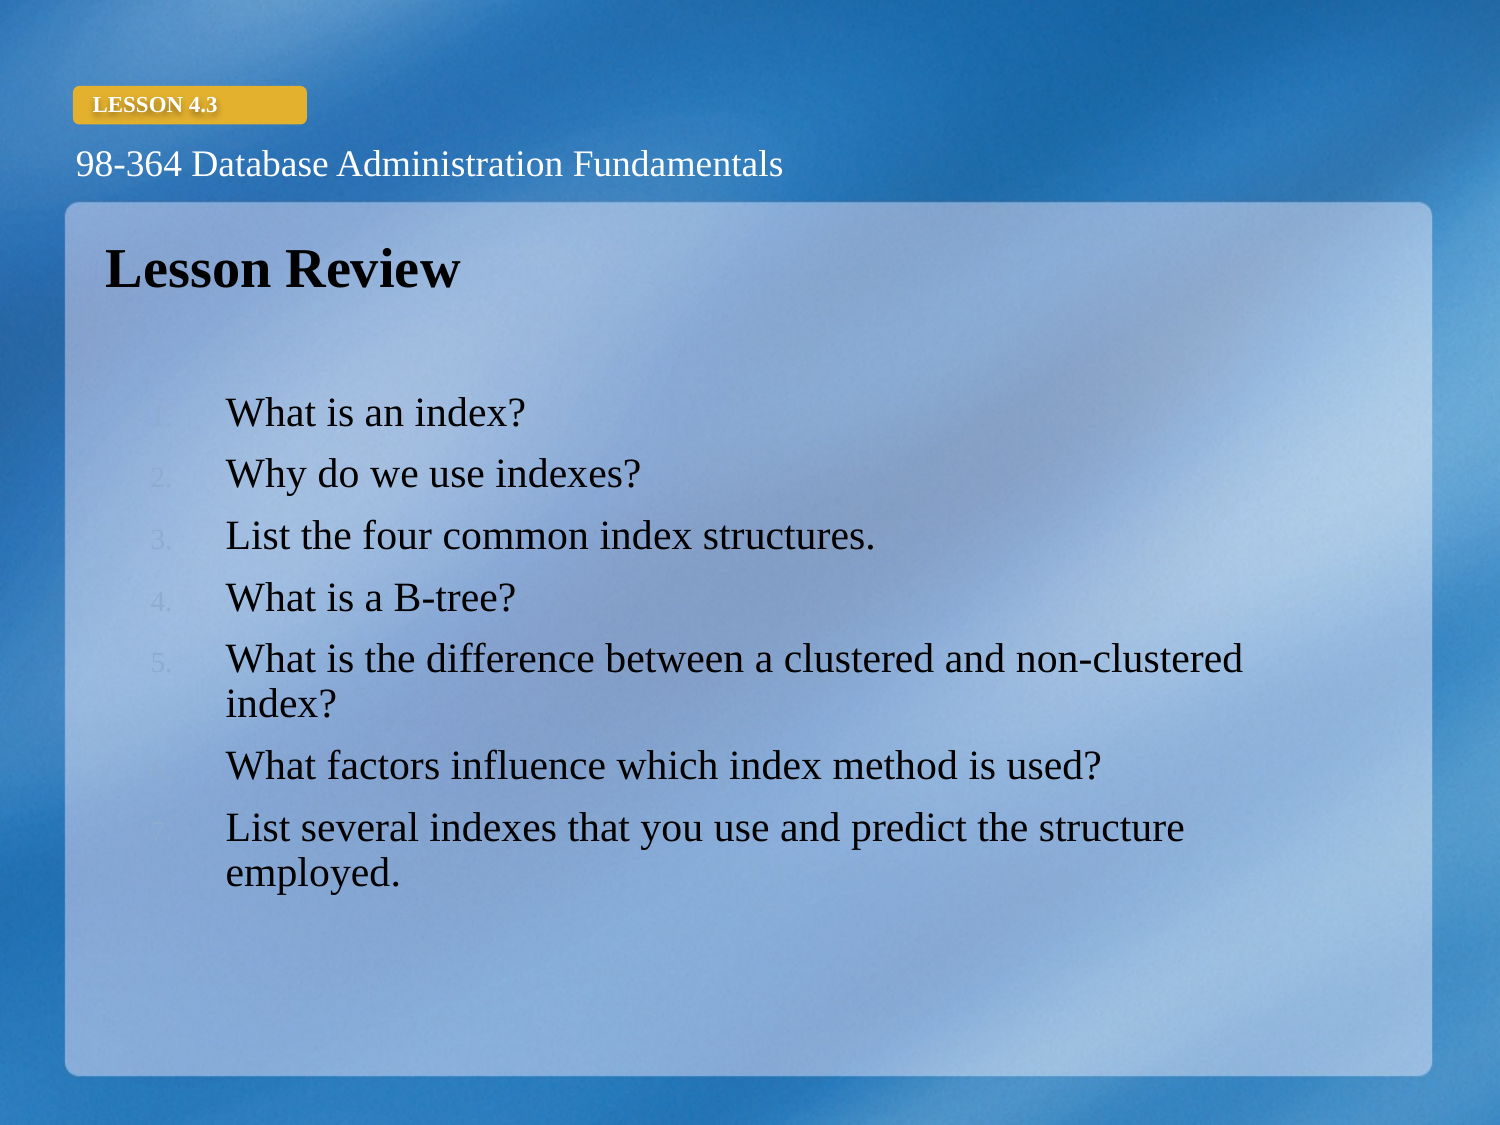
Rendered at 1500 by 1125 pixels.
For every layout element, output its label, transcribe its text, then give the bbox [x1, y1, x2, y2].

picture [0, 0, 1500, 1125]
list Lesson Review What is an index? Why do we use indexes? List the four common index structures. What is a B-tree? What is the difference between a clustered and non-clustered index? What factors influence which index method is used? List several indexes that you use and predict the structure employed. [90, 231, 1331, 997]
